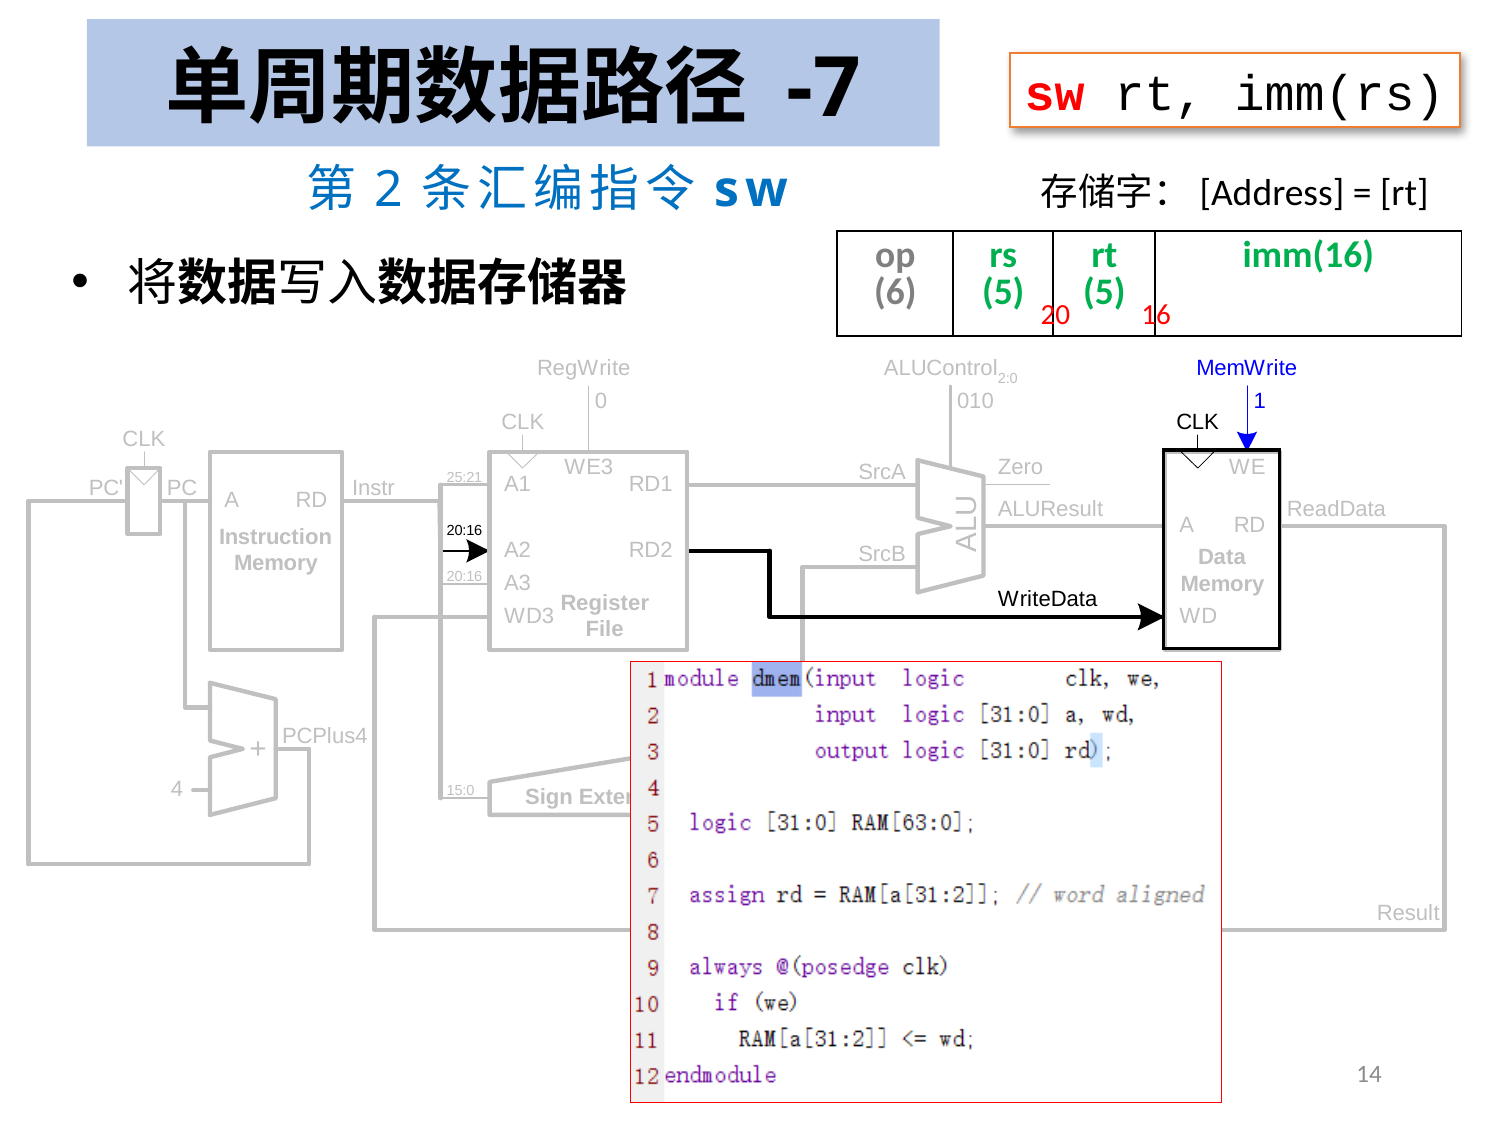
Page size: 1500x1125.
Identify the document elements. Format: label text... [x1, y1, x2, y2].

slide_number 14 [1222, 1042, 1397, 1103]
title 单周期数据路径 -7 [86, 19, 940, 147]
table_header rs (5) [954, 232, 1052, 332]
text_box sw rt, imm(rs) [1009, 52, 1461, 128]
table_header rt (5) [1054, 232, 1154, 288]
text_box 存储字：[Address] = [rt] [1025, 160, 1444, 221]
text_box 20 16 [1025, 288, 1187, 332]
text_box 第2条汇编指令sw [291, 149, 803, 224]
table_header imm(16) [1156, 232, 1461, 332]
picture [630, 661, 1222, 1103]
text_box 将数据写入数据存储器 [56, 243, 643, 319]
table_header op (6) [838, 232, 952, 332]
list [20, 332, 1475, 950]
